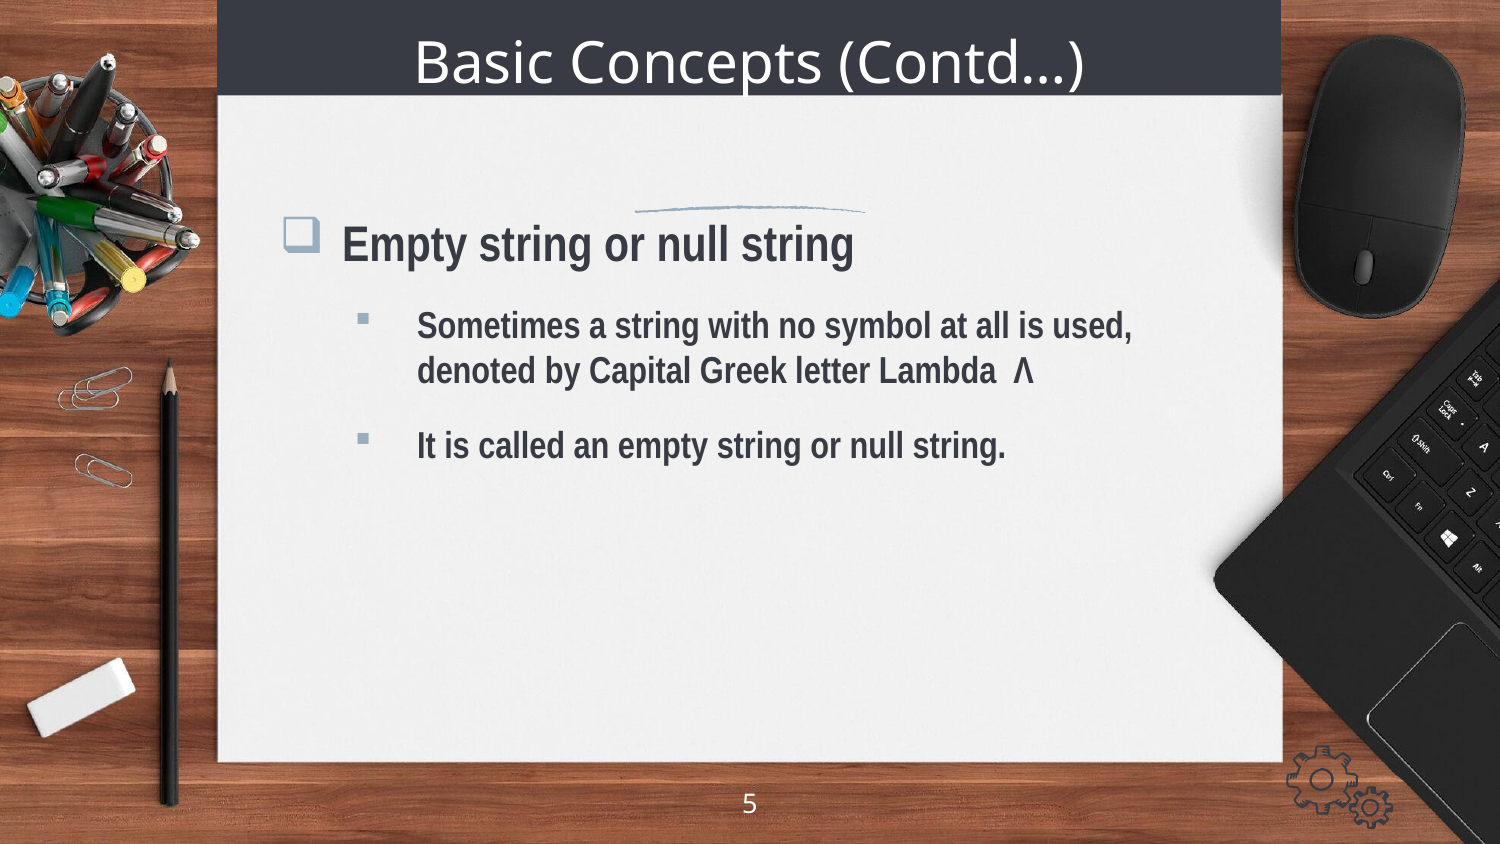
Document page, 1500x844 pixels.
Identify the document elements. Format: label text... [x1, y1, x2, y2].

title Basic Concepts (Contd…) [217, 0, 1281, 96]
list Empty string or null string Sometimes a string with no symbol at all is used, denoted by Capital Greek letter Lambda Λ It is called an empty string or null string. [267, 126, 1233, 712]
slide_number 5 [704, 764, 795, 844]
picture [0, 0, 1500, 844]
text_box [1286, 745, 1394, 829]
